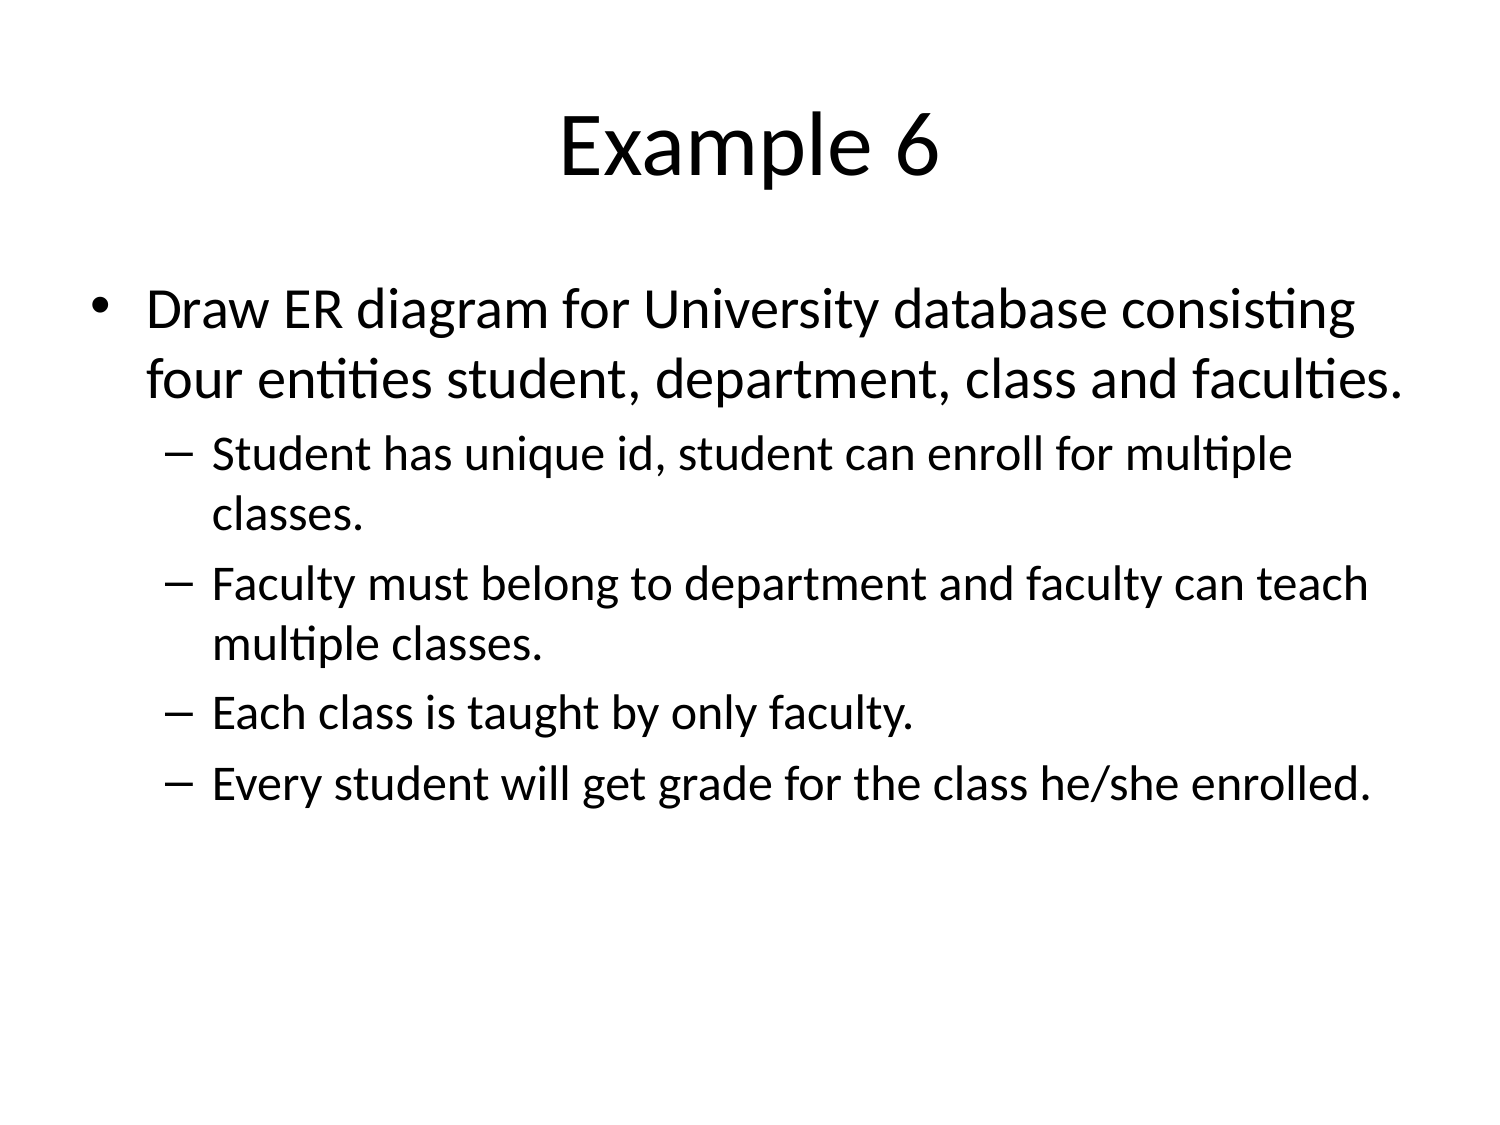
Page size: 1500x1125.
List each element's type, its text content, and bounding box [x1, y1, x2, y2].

list Draw ER diagram for University database consisting four entities student, department, class and faculties. Student has unique id, student can enroll for multiple classes. Faculty must belong to department and faculty can teach multiple classes. Each class is taught by only faculty. Every student will get grade for the class he/she enrolled. [75, 262, 1425, 1005]
title Example 6 [75, 45, 1425, 233]
